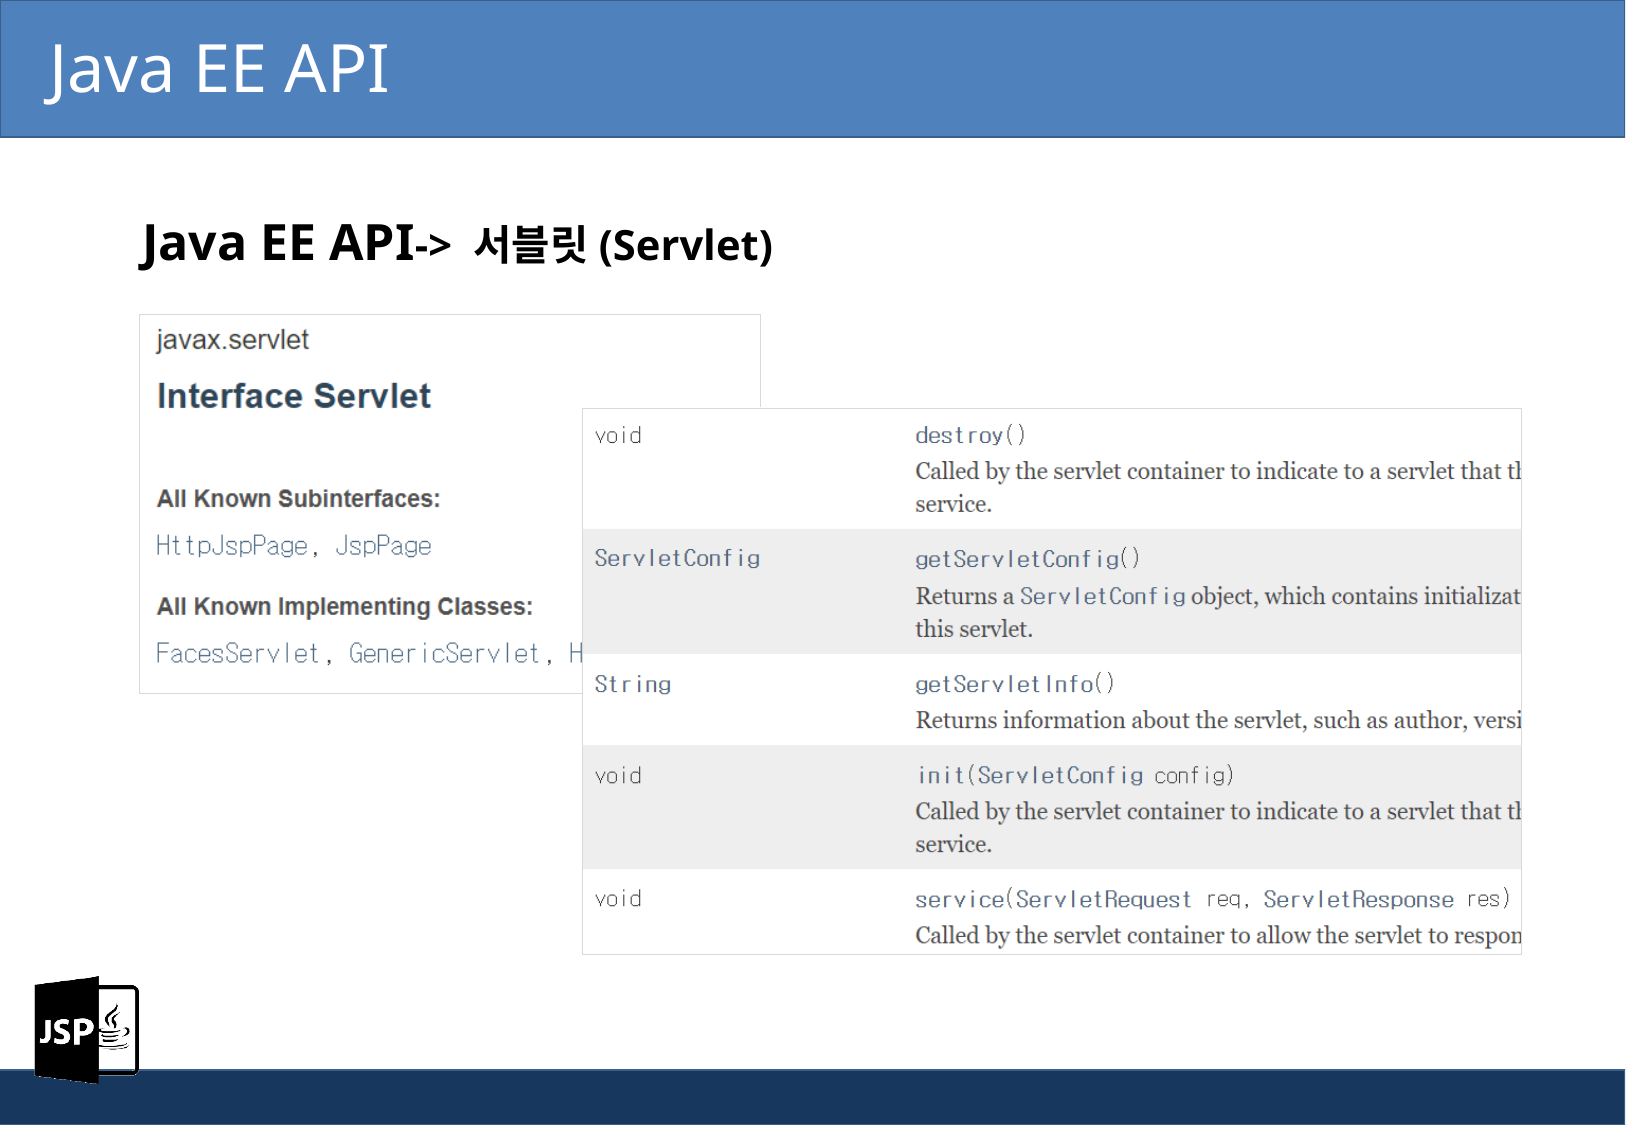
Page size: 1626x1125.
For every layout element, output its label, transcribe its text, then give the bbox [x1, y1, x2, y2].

picture [32, 976, 141, 1084]
text_box Java EE API-> 서블릿(Servlet) [127, 172, 1297, 278]
picture [138, 314, 1522, 956]
text_box Java EE API [0, 0, 1312, 136]
